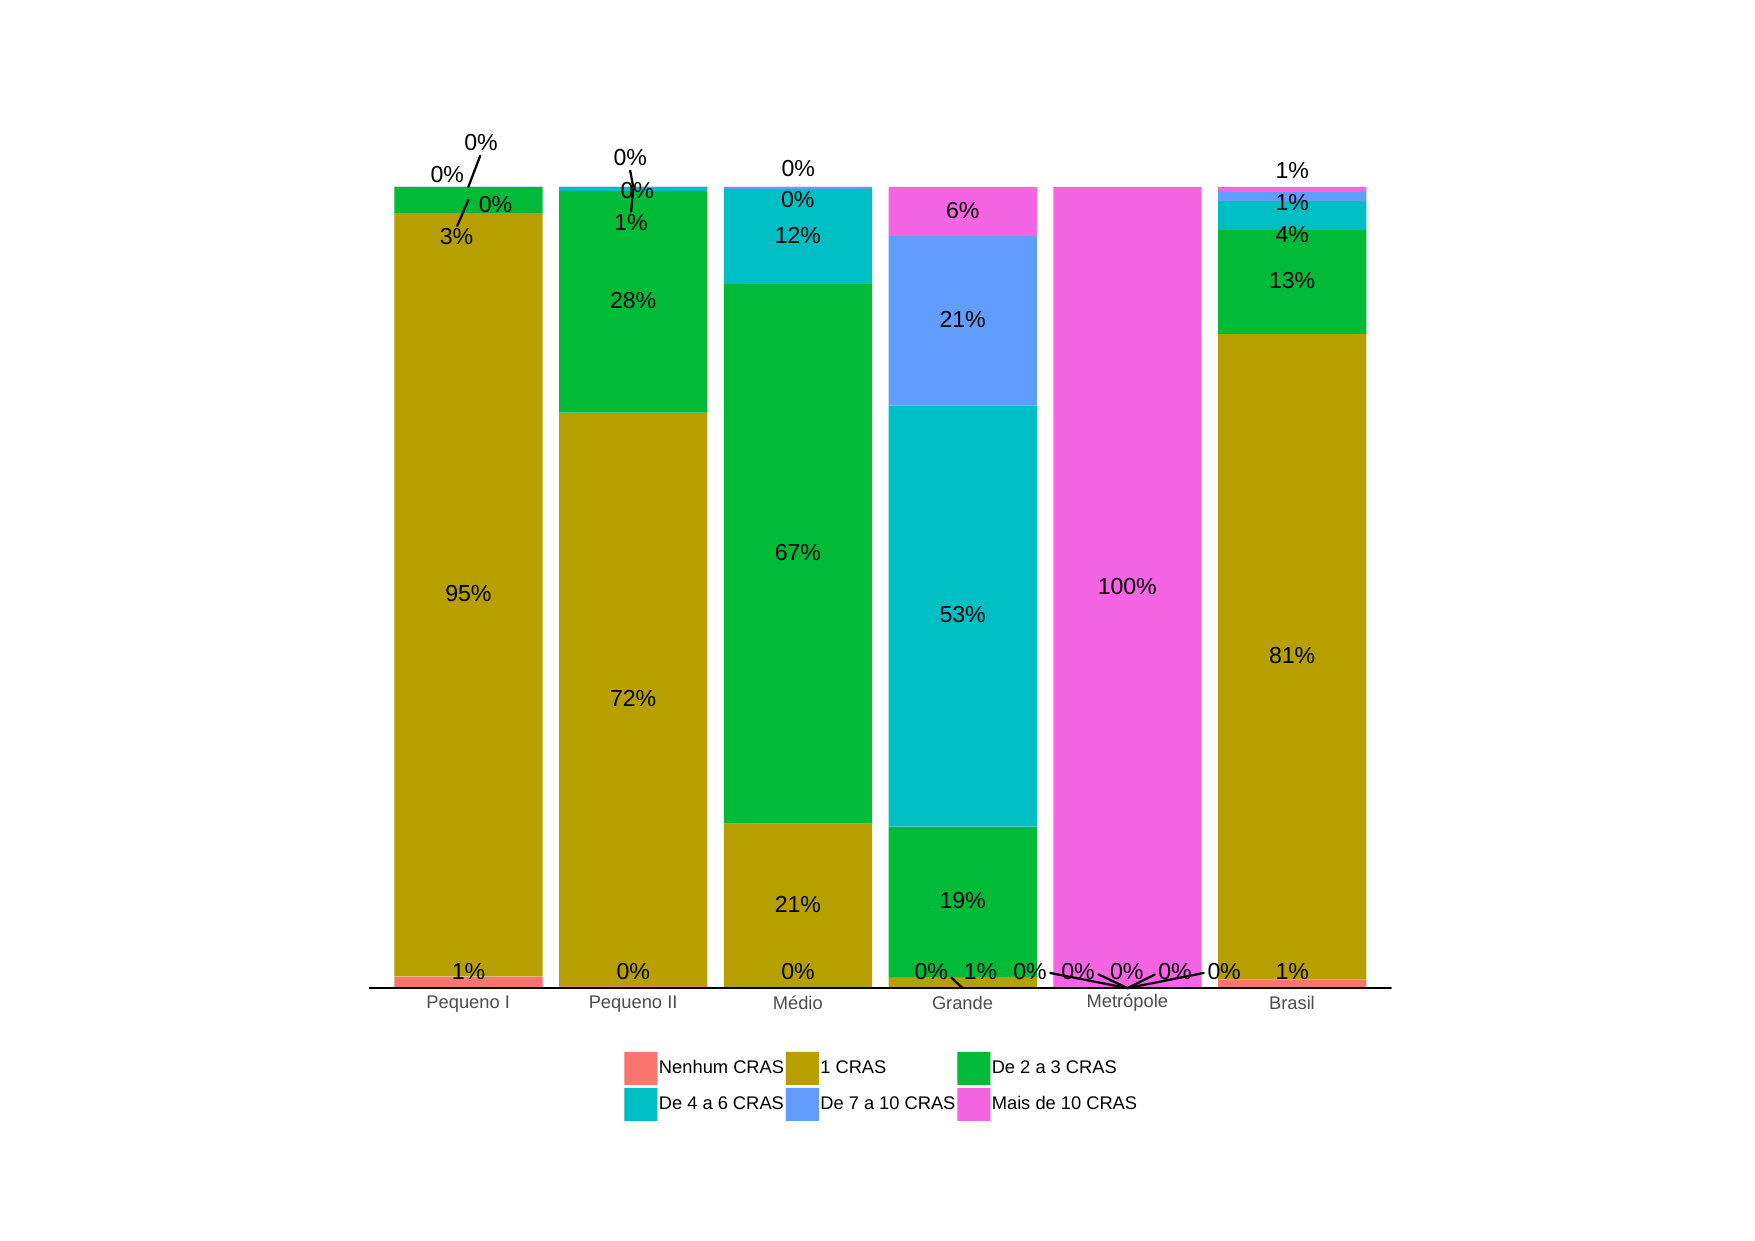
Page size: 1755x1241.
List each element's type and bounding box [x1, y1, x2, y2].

text_box [352, 94, 1403, 1146]
